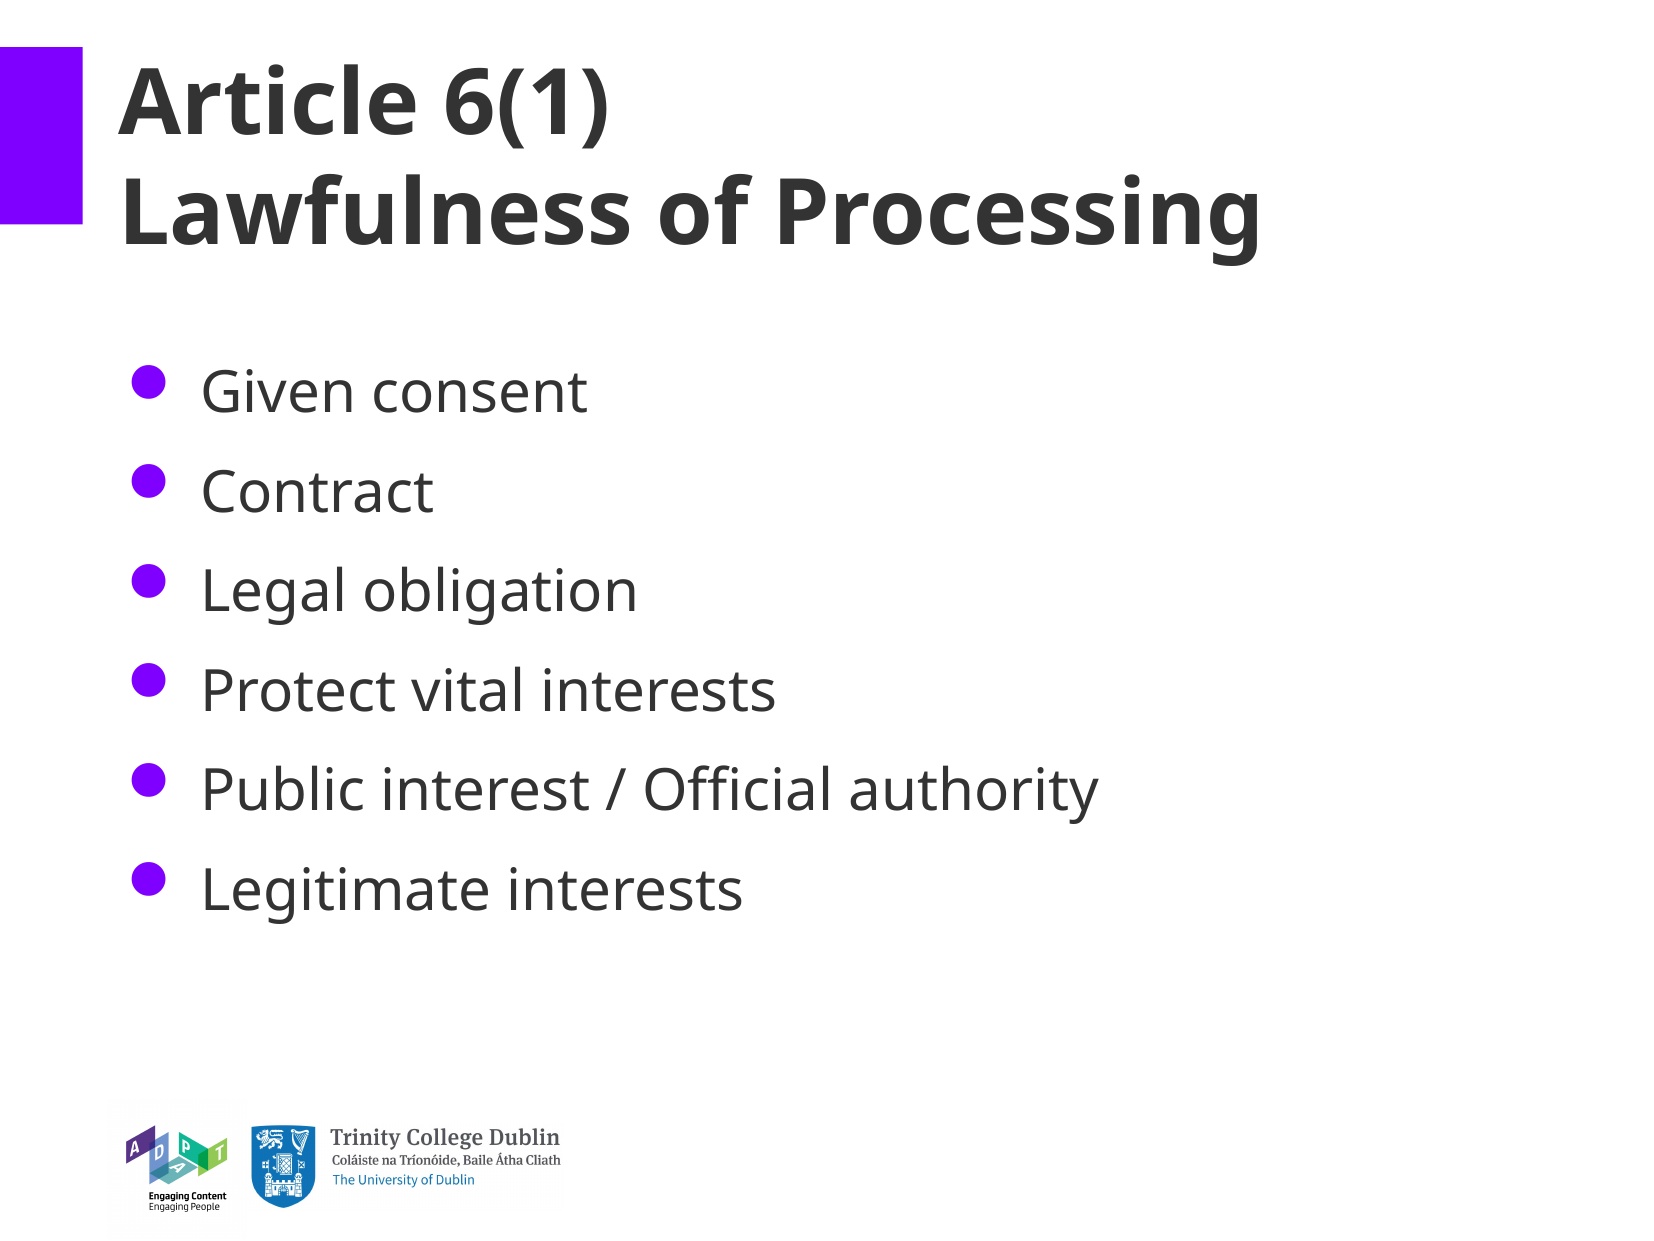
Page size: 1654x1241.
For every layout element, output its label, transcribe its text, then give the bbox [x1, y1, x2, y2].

text_box Article 6(1) Lawfulness of Processing [118, 46, 1571, 260]
picture [248, 1122, 564, 1211]
picture [106, 1098, 247, 1239]
text_box Given consent Contract Legal obligation Protect vital interests Public interest / Official authority Legitimate interests [118, 354, 1536, 1074]
